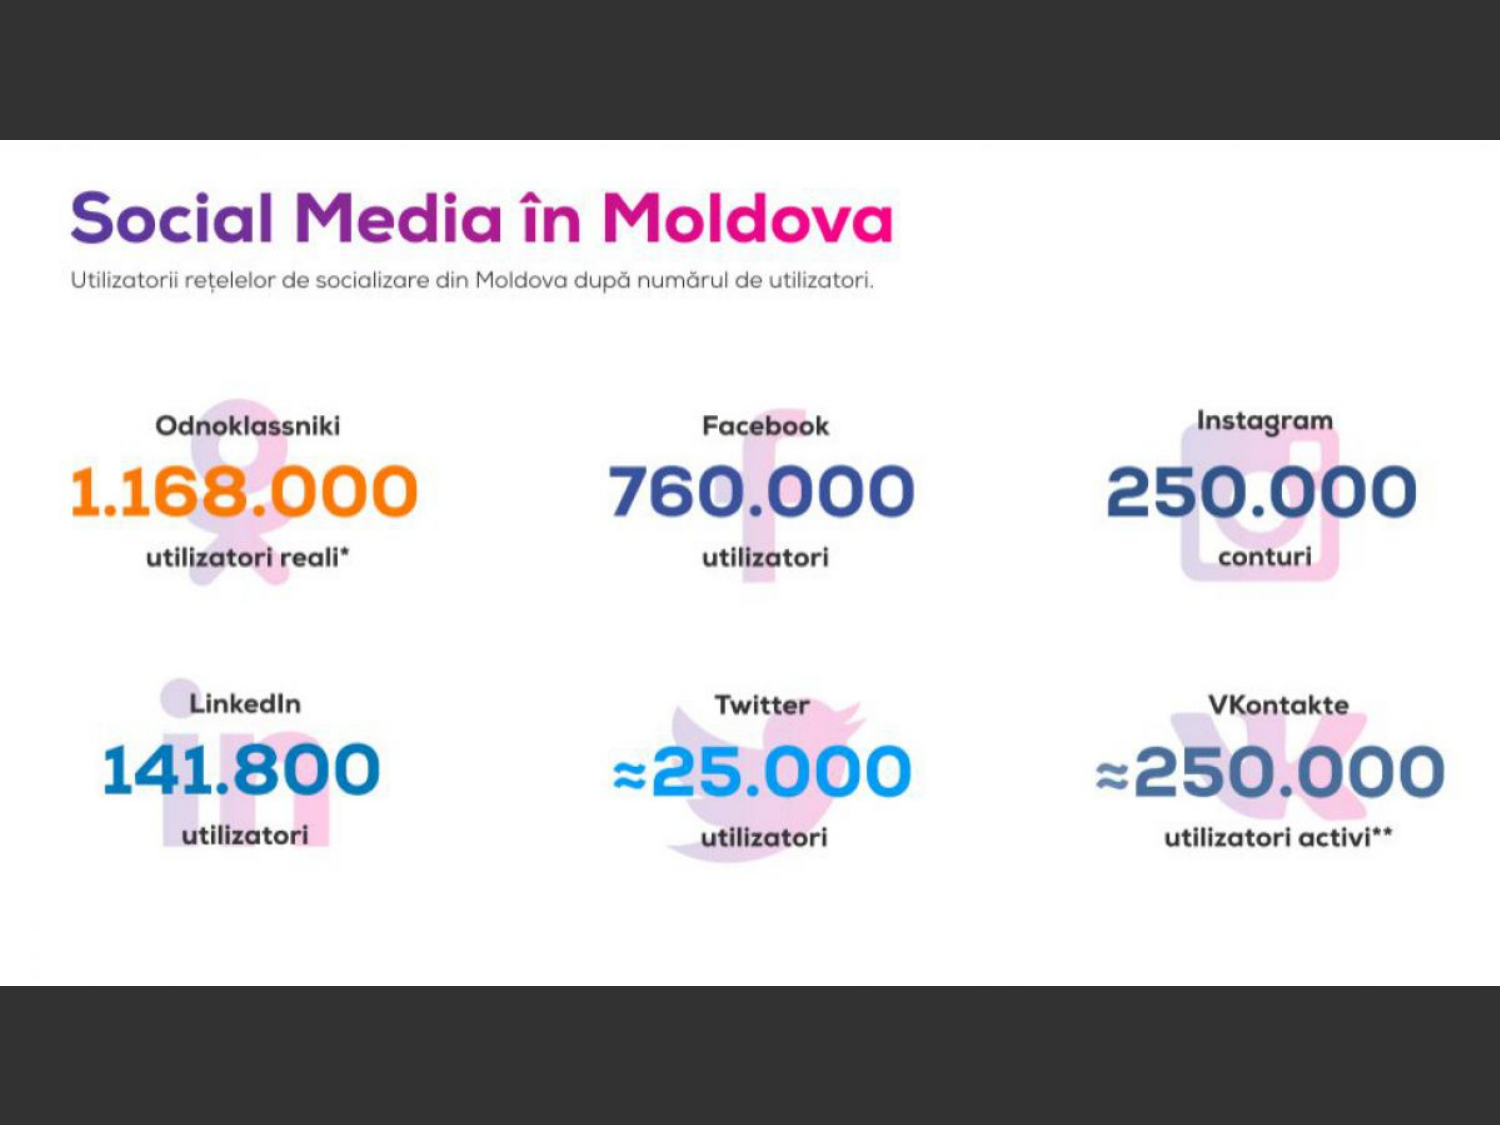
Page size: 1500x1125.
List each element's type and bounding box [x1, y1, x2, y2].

picture [0, 140, 1500, 987]
